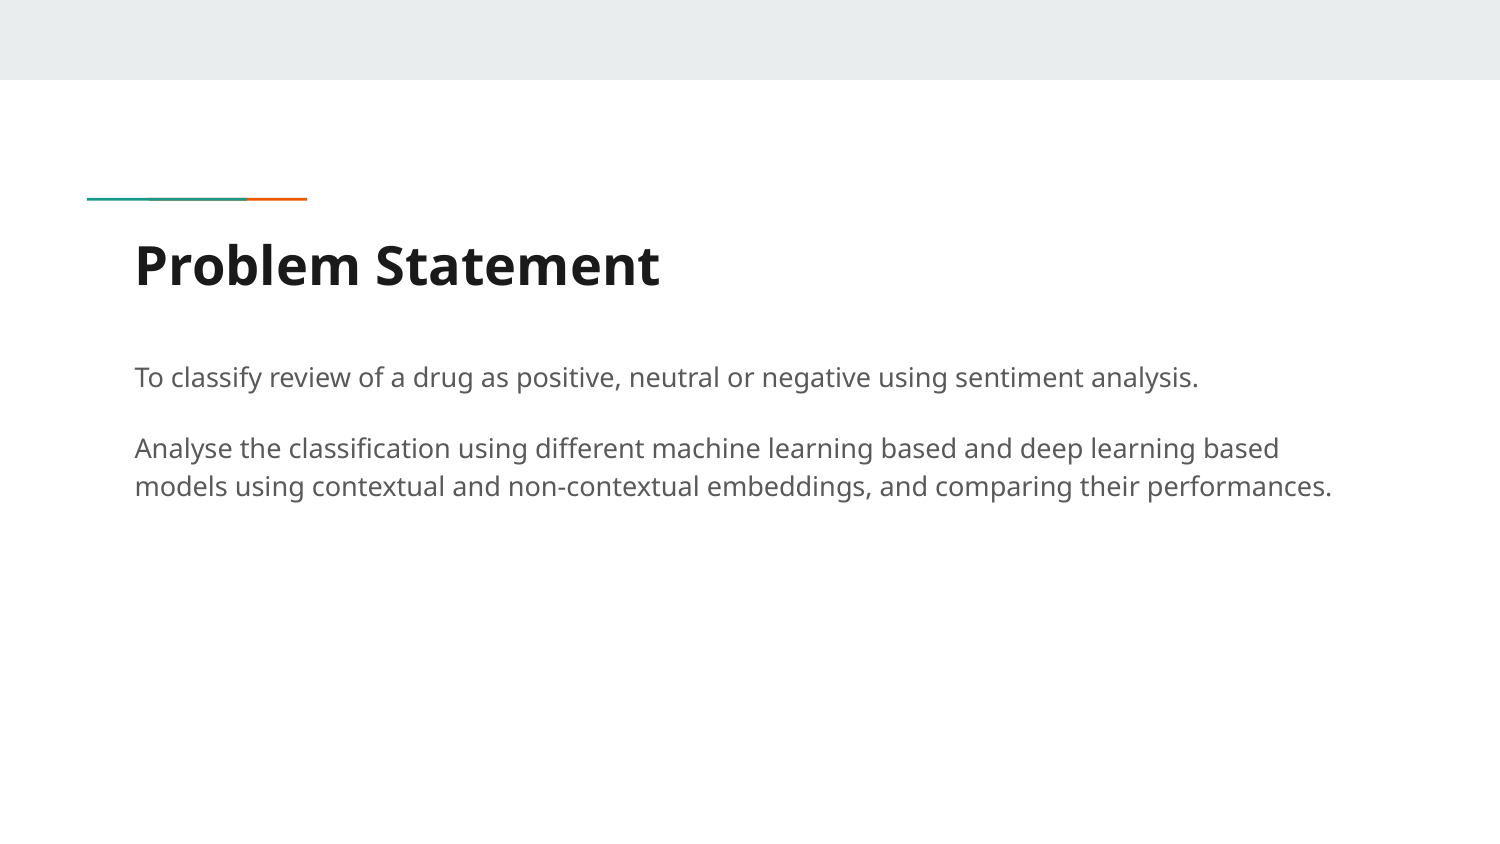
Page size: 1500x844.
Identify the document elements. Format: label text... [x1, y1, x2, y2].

title Problem Statement [119, 216, 1381, 305]
list To classify review of a drug as positive, neutral or negative using sentiment analysis. Analyse the classification using different machine learning based and deep learning based models using contextual and non-contextual embeddings, and comparing their performances. [119, 341, 1381, 712]
